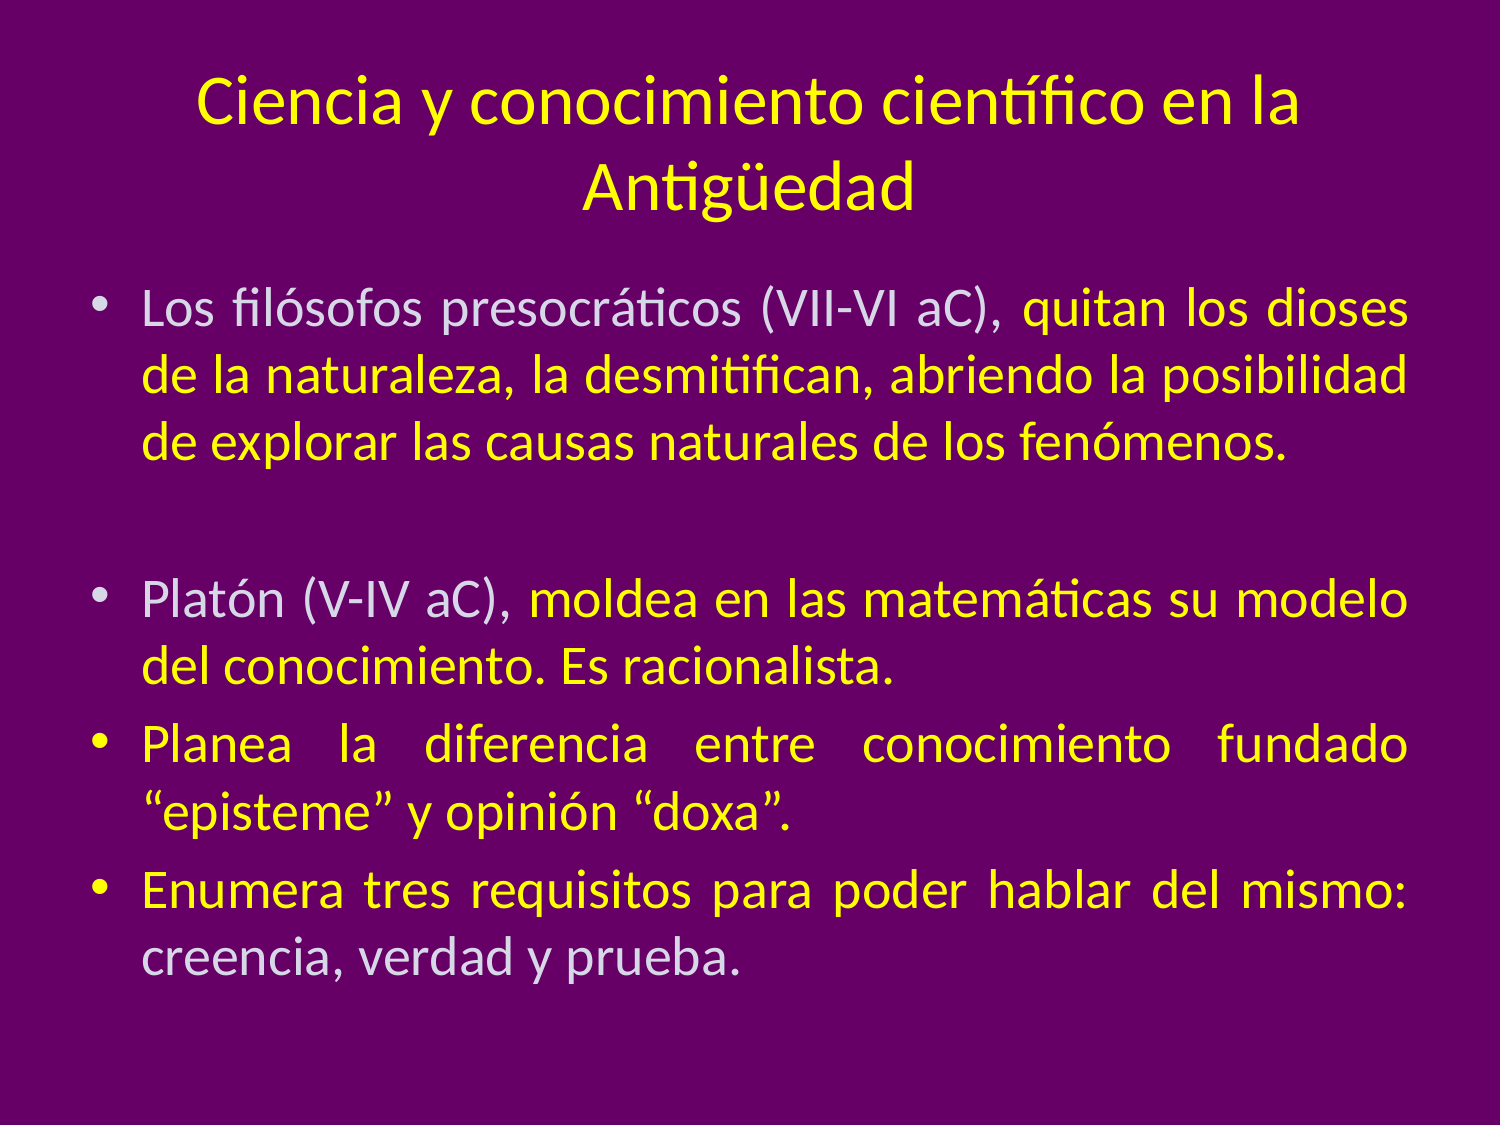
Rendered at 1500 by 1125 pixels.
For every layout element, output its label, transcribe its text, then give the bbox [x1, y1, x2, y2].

list Los filósofos presocráticos (VII-VI aC), quitan los dioses de la naturaleza, la desmitifican, abriendo la posibilidad de explorar las causas naturales de los fenómenos. Platón (V-IV aC), moldea en las matemáticas su modelo del conocimiento. Es racionalista. Planea la diferencia entre conocimiento fundado “episteme” y opinión “doxa”. Enumera tres requisitos para poder hablar del mismo: creencia, verdad y prueba. [75, 262, 1425, 1067]
title Ciencia y conocimiento científico en la Antigüedad [75, 45, 1425, 233]
